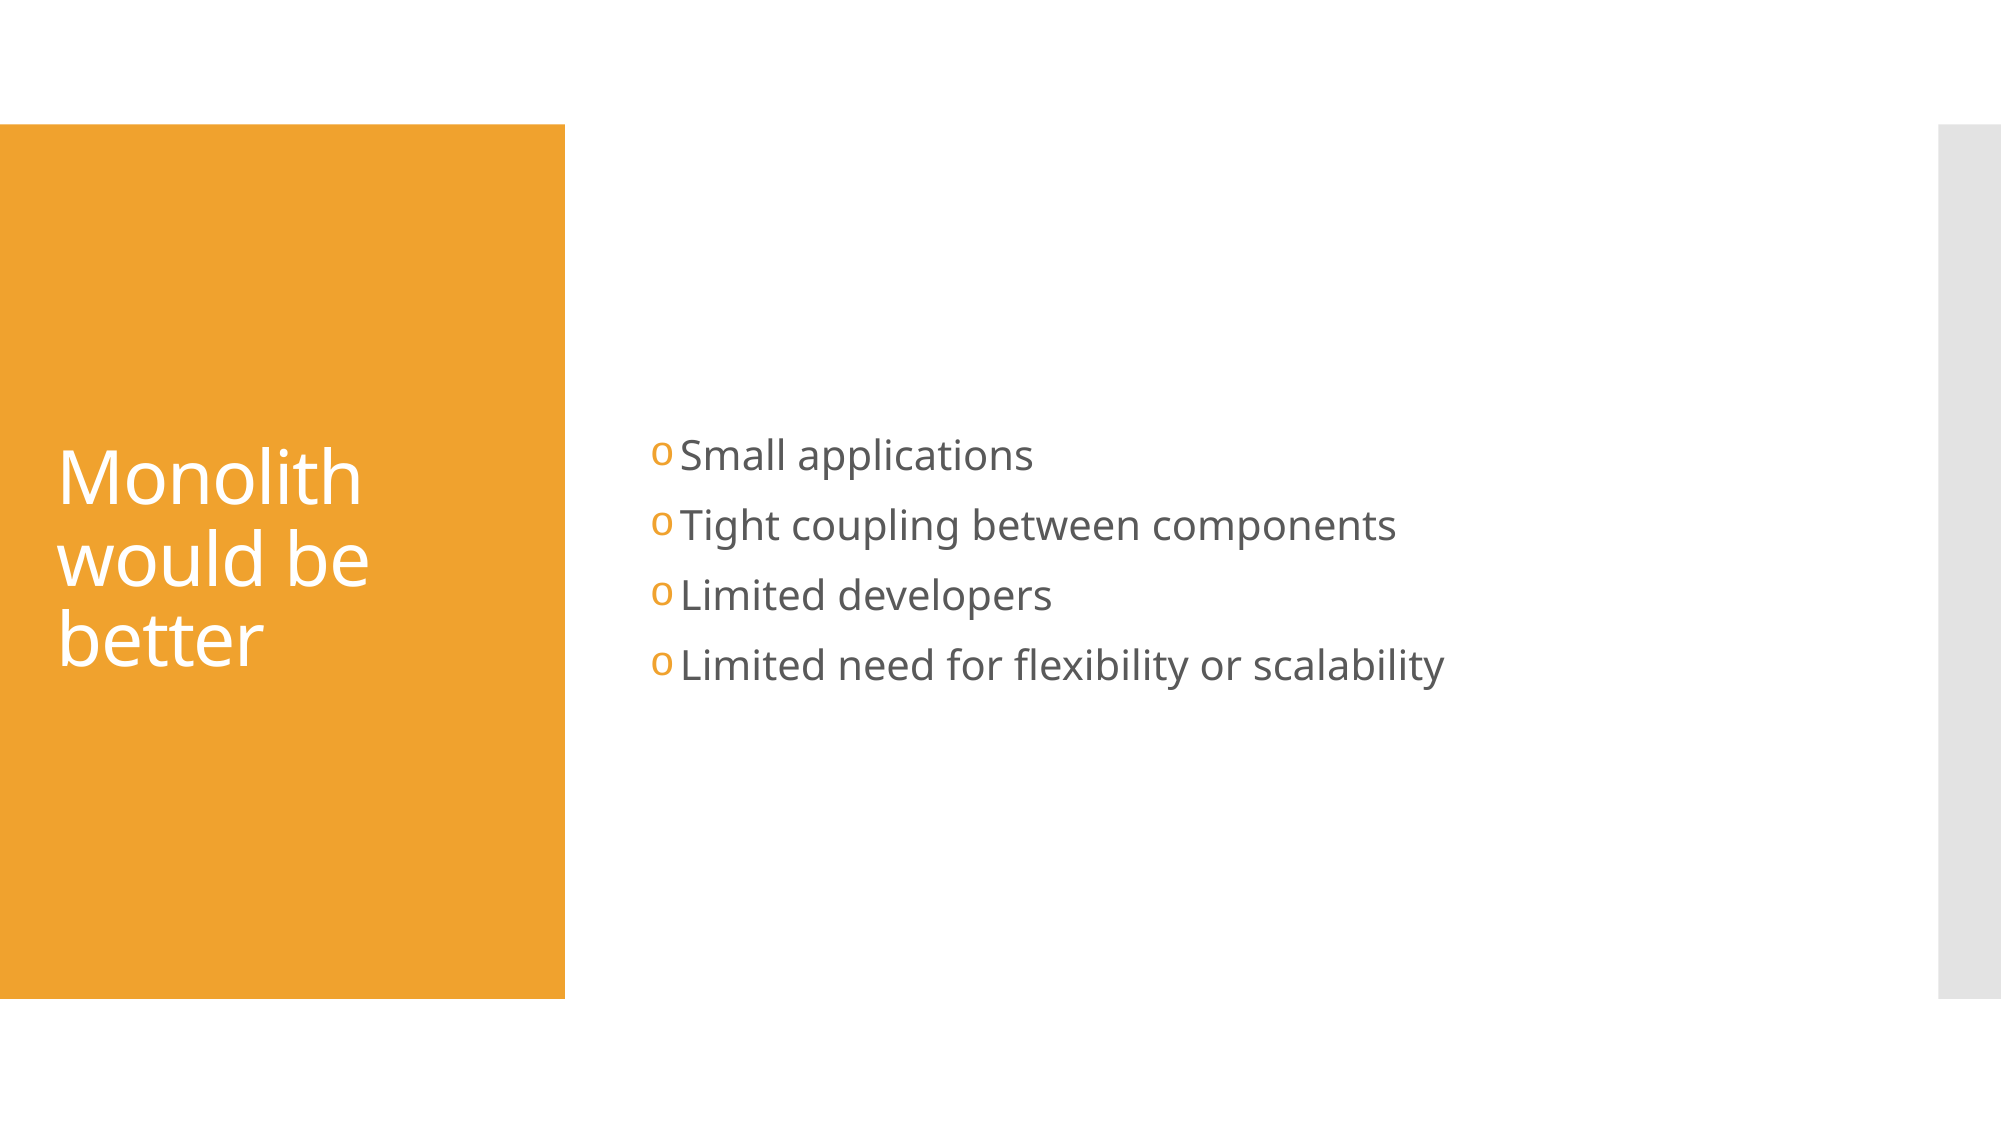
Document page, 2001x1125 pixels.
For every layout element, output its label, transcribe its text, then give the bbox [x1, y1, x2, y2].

title Monolith would be better [41, 184, 525, 940]
list Small applications Tight coupling between components Limited developers Limited need for flexibility or scalability [634, 141, 1835, 982]
